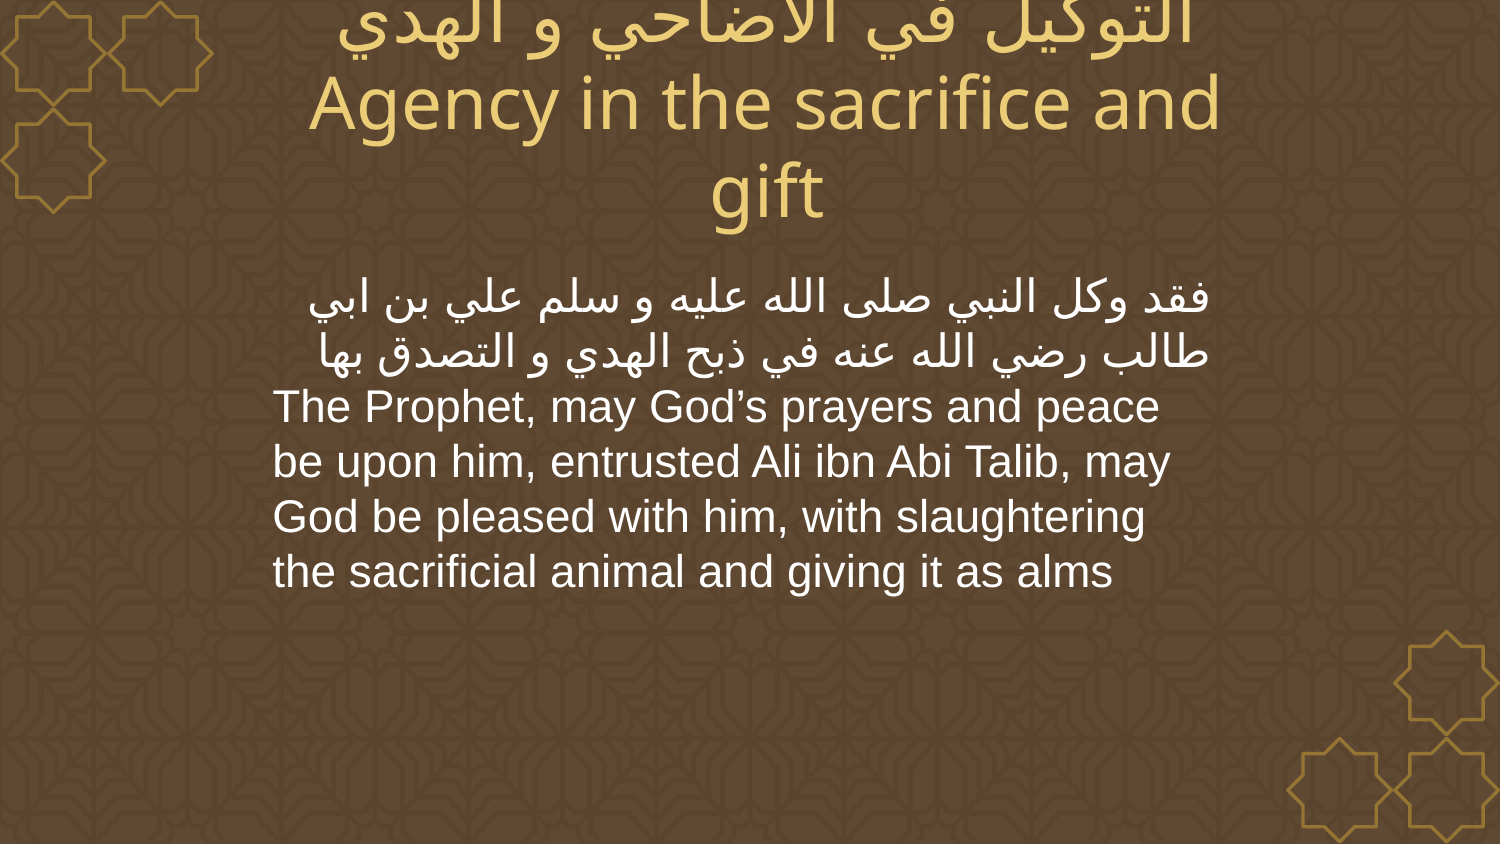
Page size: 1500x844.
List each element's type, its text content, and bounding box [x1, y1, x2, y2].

title التوكيل في الاضاحي و الهدي Agency in the sacrifice and gift [257, 45, 1276, 157]
text_box فقد وكل النبي صلى الله عليه و سلم علي بن ابي طالب رضي الله عنه في ذبح الهدي و التصدق بها The Prophet, may God’s prayers and peace be upon him, entrusted Ali ibn Abi Talib, may God be pleased with him, with slaughtering the sacrificial animal and giving it as alms [257, 259, 1227, 605]
